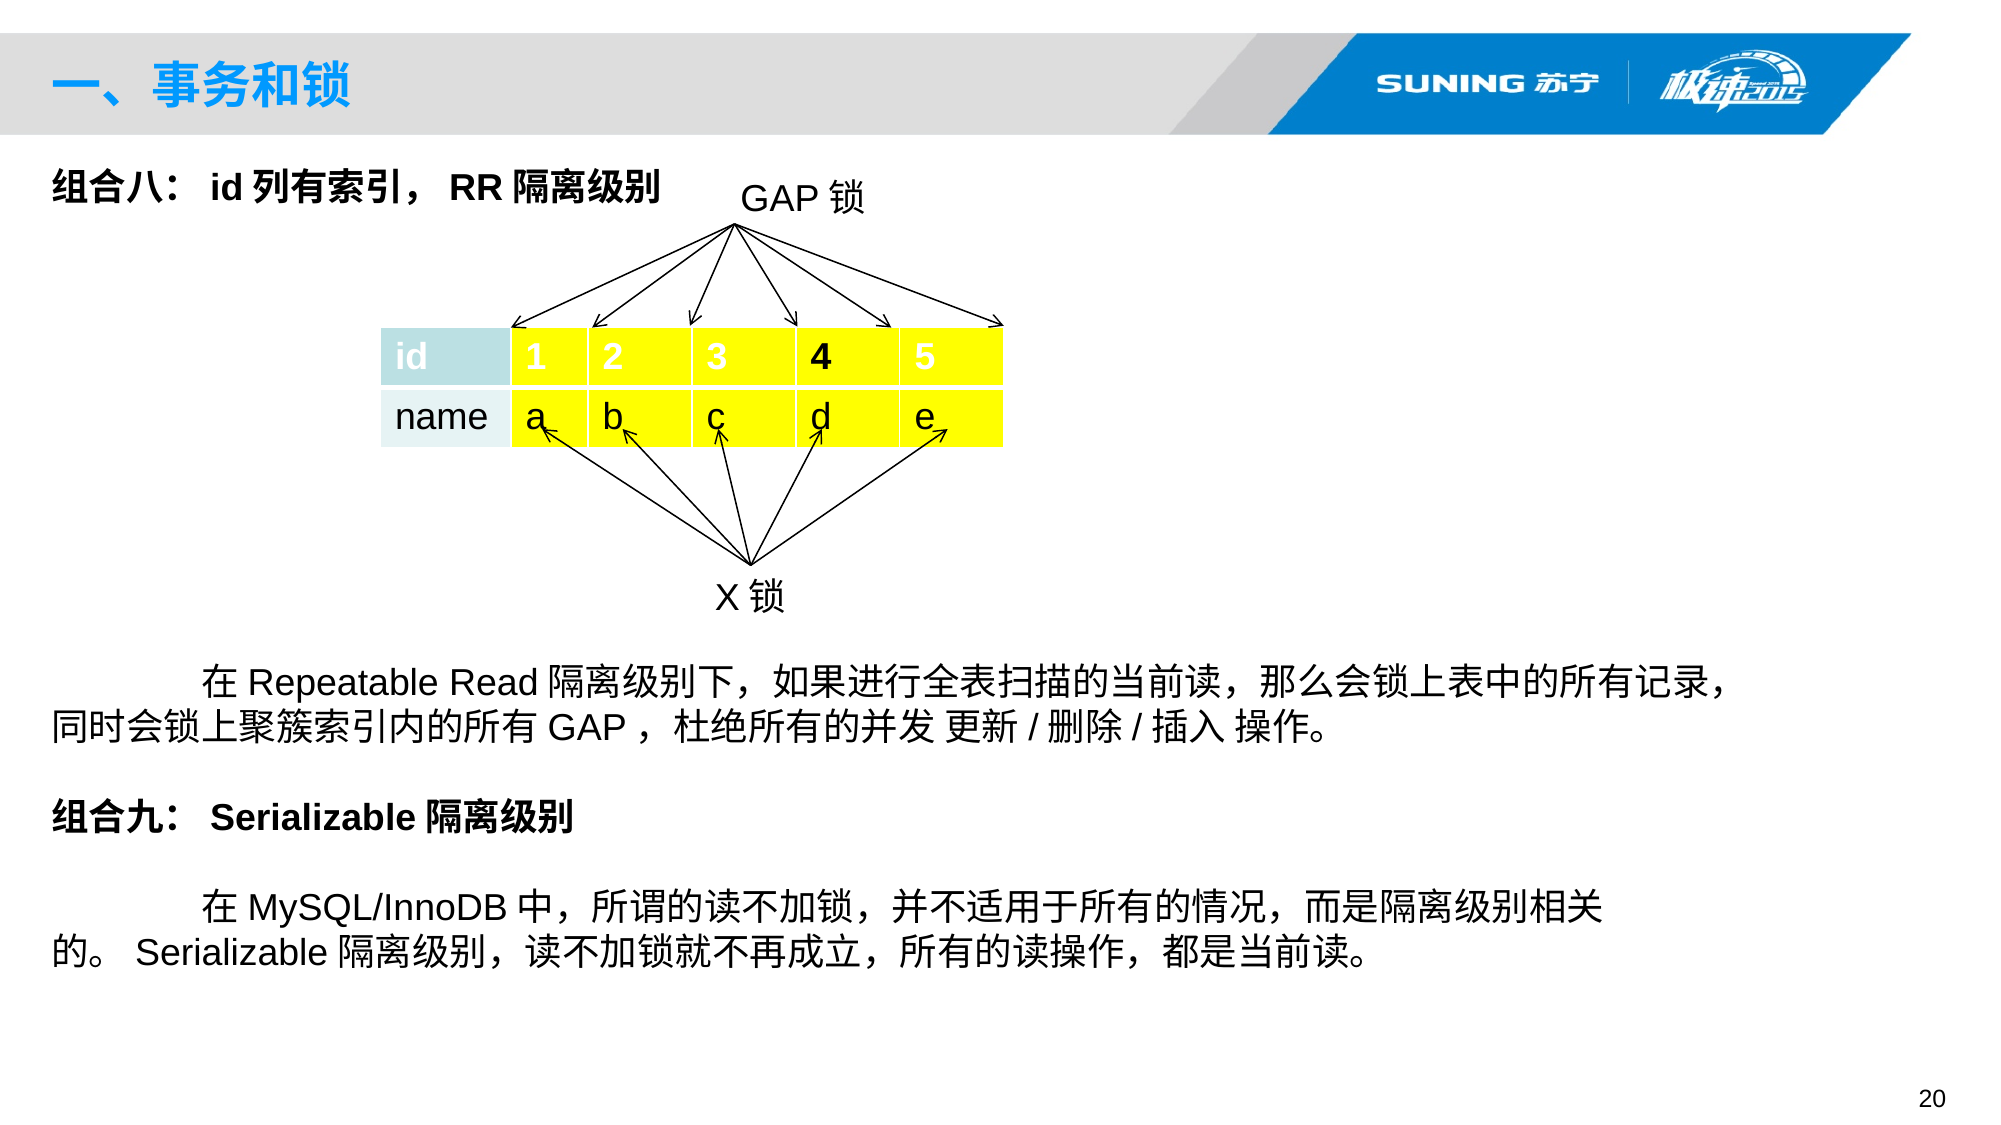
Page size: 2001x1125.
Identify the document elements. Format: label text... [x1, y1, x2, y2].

table_cell b [589, 390, 691, 427]
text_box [622, 428, 747, 566]
table_cell name [381, 390, 510, 447]
table_header 4 [797, 333, 899, 385]
table_header 5 [900, 333, 1003, 385]
table_header 1 [512, 335, 587, 385]
text_box 一、事务和锁 [36, 33, 1201, 134]
table_header 2 [589, 336, 691, 385]
table_cell e [900, 390, 1003, 447]
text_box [510, 223, 590, 328]
picture [0, 0, 2001, 1125]
text_box 组合八：id列有索引，RR隔离级别 在Repeatable Read隔离级别下，如果进行全表扫描的当前读，那么会锁上表中的所有记录，同时会锁上聚簇索引内的所有GAP，杜绝所有的并发 更新/删除/插入 操作。 组合九：Serializable隔离级别 在MySQL/InnoDB中，所谓的读不加锁，并不适用于所有的情况，而是隔离级别相关的。Serializable隔离级别，读不加锁就不再成立，所有的读操作，都是当前读。 [36, 155, 1791, 1071]
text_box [689, 223, 731, 326]
text_box X锁 [700, 574, 802, 626]
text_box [750, 428, 823, 566]
table_cell c [693, 390, 795, 426]
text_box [591, 223, 688, 328]
table_header id [381, 328, 510, 385]
table_cell d [797, 390, 899, 427]
table_header 3 [693, 336, 795, 385]
text_box GAP锁 [725, 166, 881, 221]
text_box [734, 223, 1004, 326]
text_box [541, 428, 621, 566]
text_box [823, 428, 948, 566]
table_cell a [512, 390, 587, 447]
